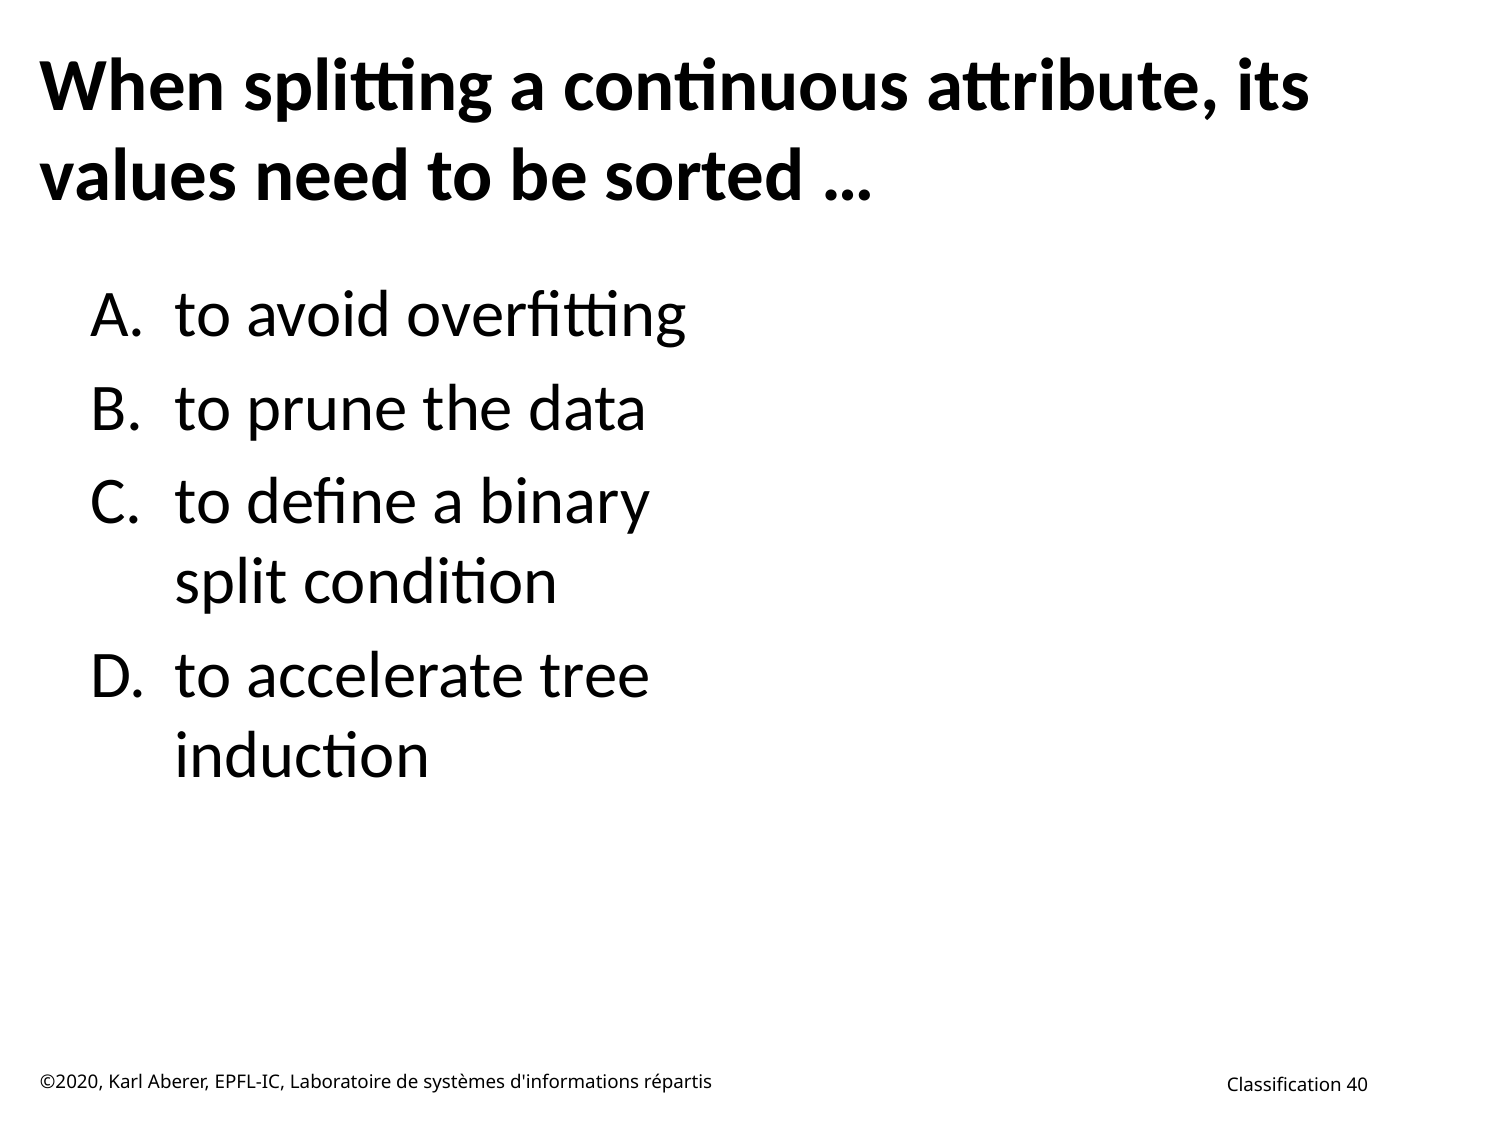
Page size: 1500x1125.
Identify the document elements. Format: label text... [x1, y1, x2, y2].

title When splitting a continuous attribute, its values need to be sorted … [24, 49, 1388, 201]
footer ©2020, Karl Aberer, EPFL-IC, Laboratoire de systèmes d'informations répartis [24, 1062, 988, 1101]
list to avoid overfitting to prune the data to define a binary split condition to accelerate tree induction [74, 262, 751, 1006]
